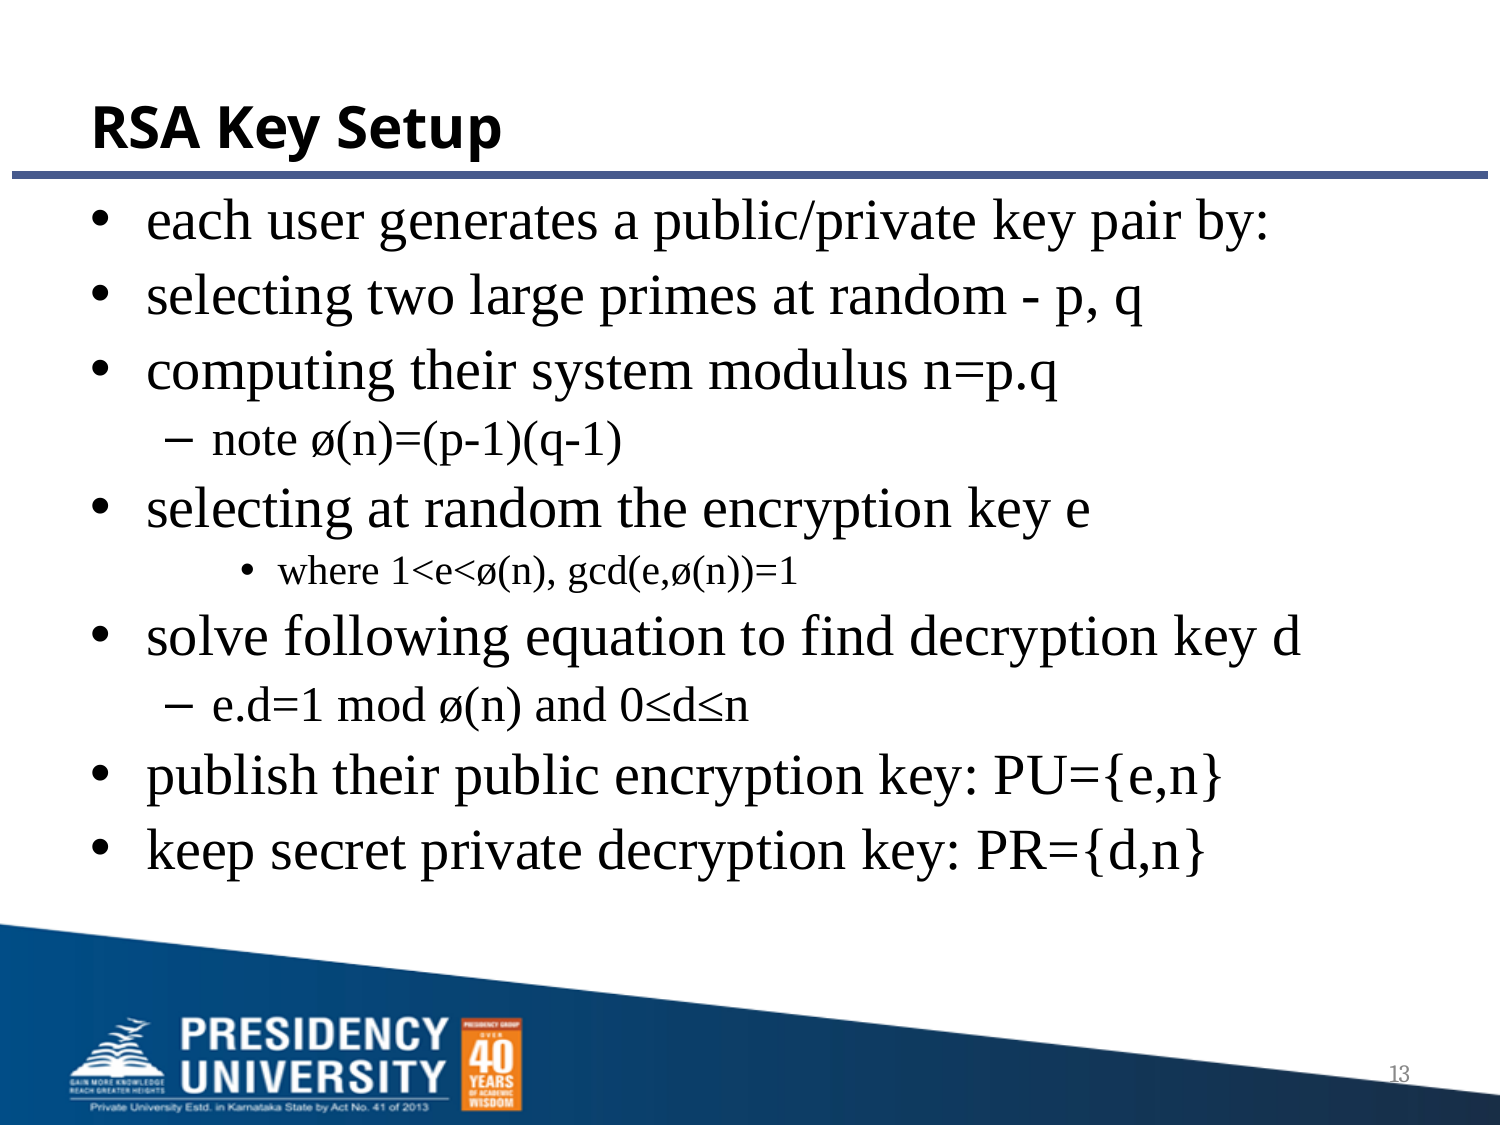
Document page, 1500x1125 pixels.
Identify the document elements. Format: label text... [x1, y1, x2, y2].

title RSA Key Setup [75, 50, 1425, 168]
slide_number 13 [1074, 1042, 1425, 1103]
picture [0, 921, 1500, 1125]
list each user generates a public/private key pair by: selecting two large primes at random - p, q computing their system modulus n=p.q note ø(n)=(p-1)(q-1) selecting at random the encryption key e where 1<e<ø(n), gcd(e,ø(n))=1 solve following equation to find decryption key d e.d=1 mod ø(n) and 0≤d≤n publish their public encryption key: PU={e,n} keep secret private decryption key: PR={d,n} [75, 182, 1425, 950]
